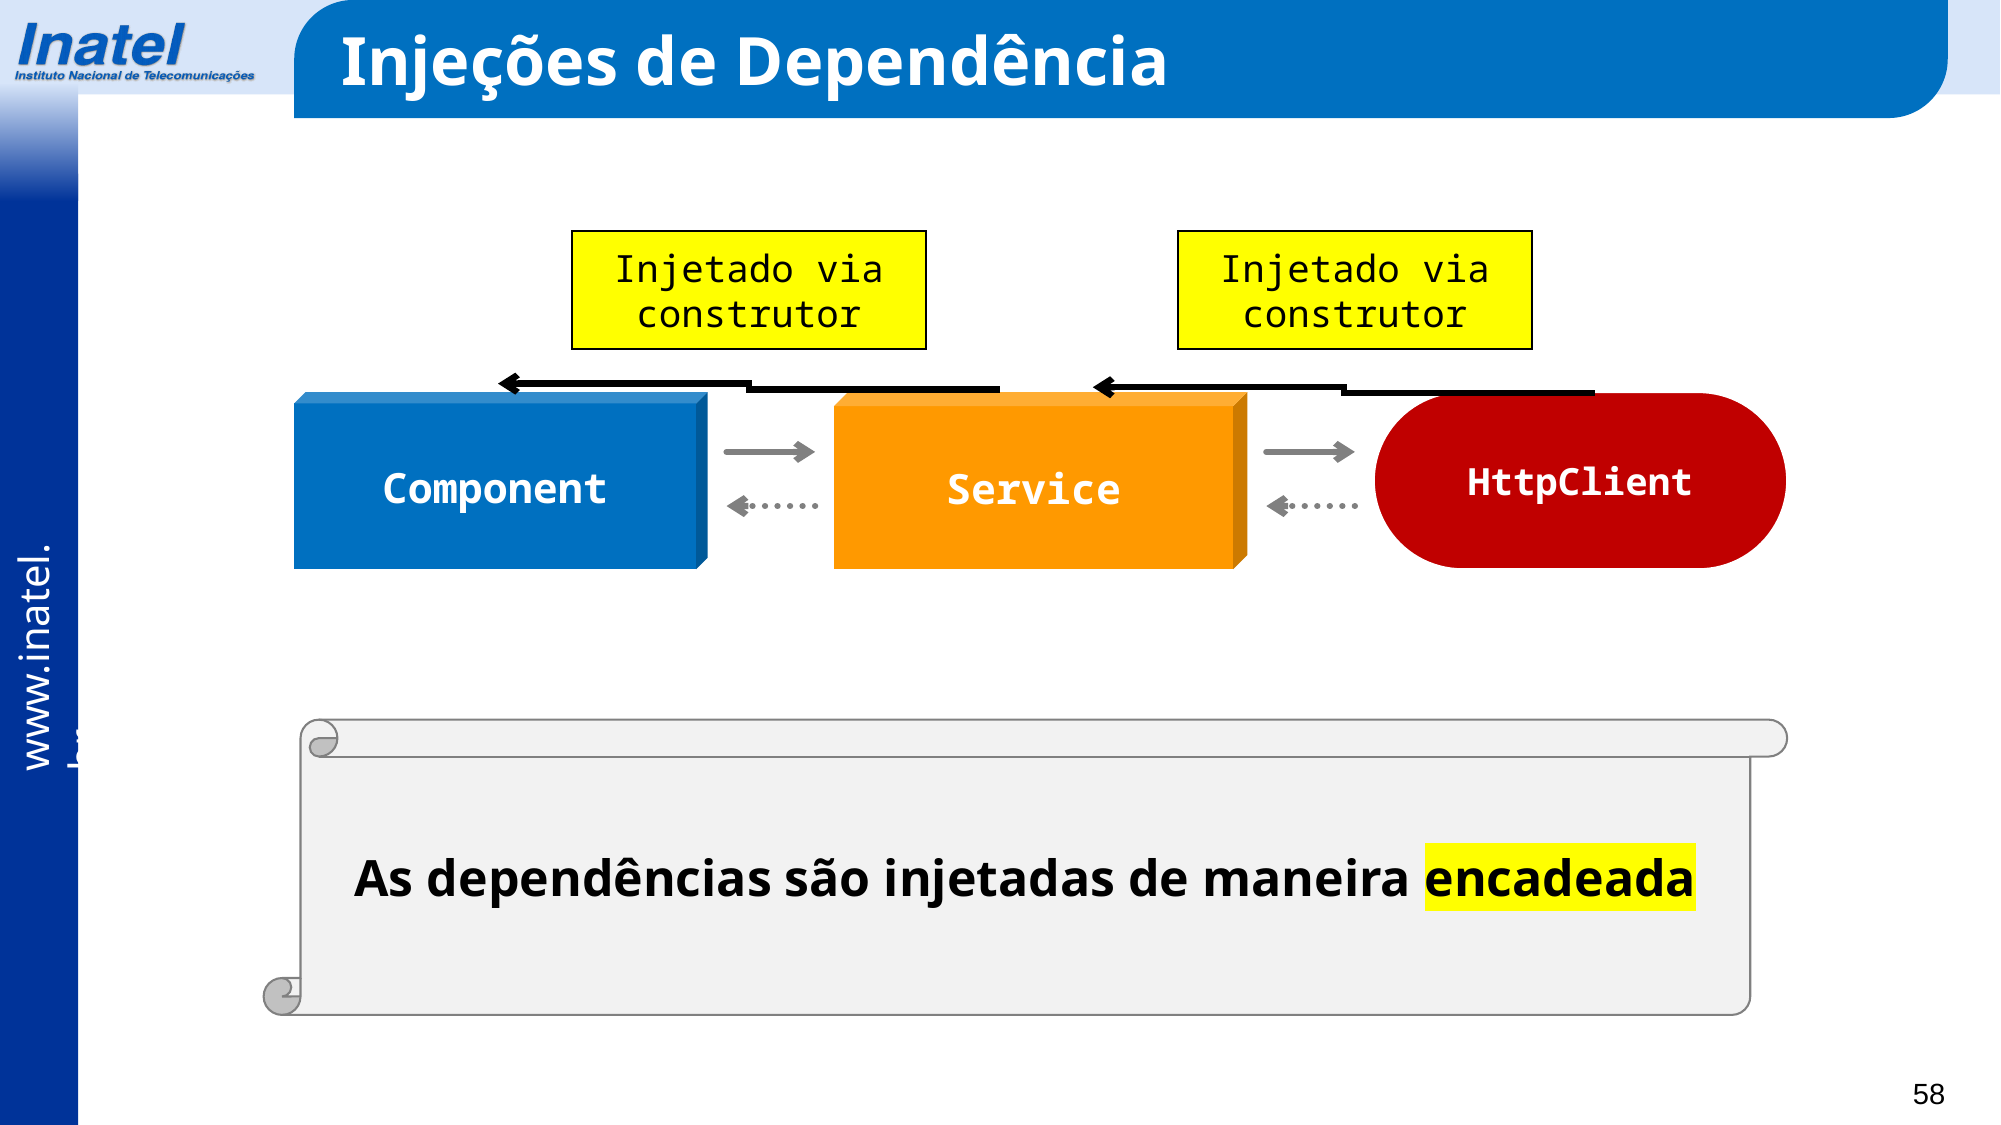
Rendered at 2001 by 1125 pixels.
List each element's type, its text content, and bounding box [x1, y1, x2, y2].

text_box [745, 135, 752, 638]
text_box Component [293, 391, 709, 571]
text_box Injetado via construtor [752, 231, 927, 350]
picture [12, 20, 258, 85]
text_box HttpClient [1373, 392, 1788, 570]
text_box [726, 451, 745, 507]
text_box Injetado via construtor [1177, 231, 1340, 350]
text_box Injeções de Dependência [293, 0, 1949, 120]
text_box Injetado via construtor [1347, 231, 1532, 350]
text_box Injetado via construtor [571, 231, 745, 350]
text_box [1347, 451, 1355, 507]
text_box As dependências são injetadas de maneira encadeada [262, 718, 1789, 1016]
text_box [1340, 139, 1347, 642]
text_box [752, 451, 816, 507]
text_box Service [832, 391, 1249, 571]
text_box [1266, 451, 1340, 507]
